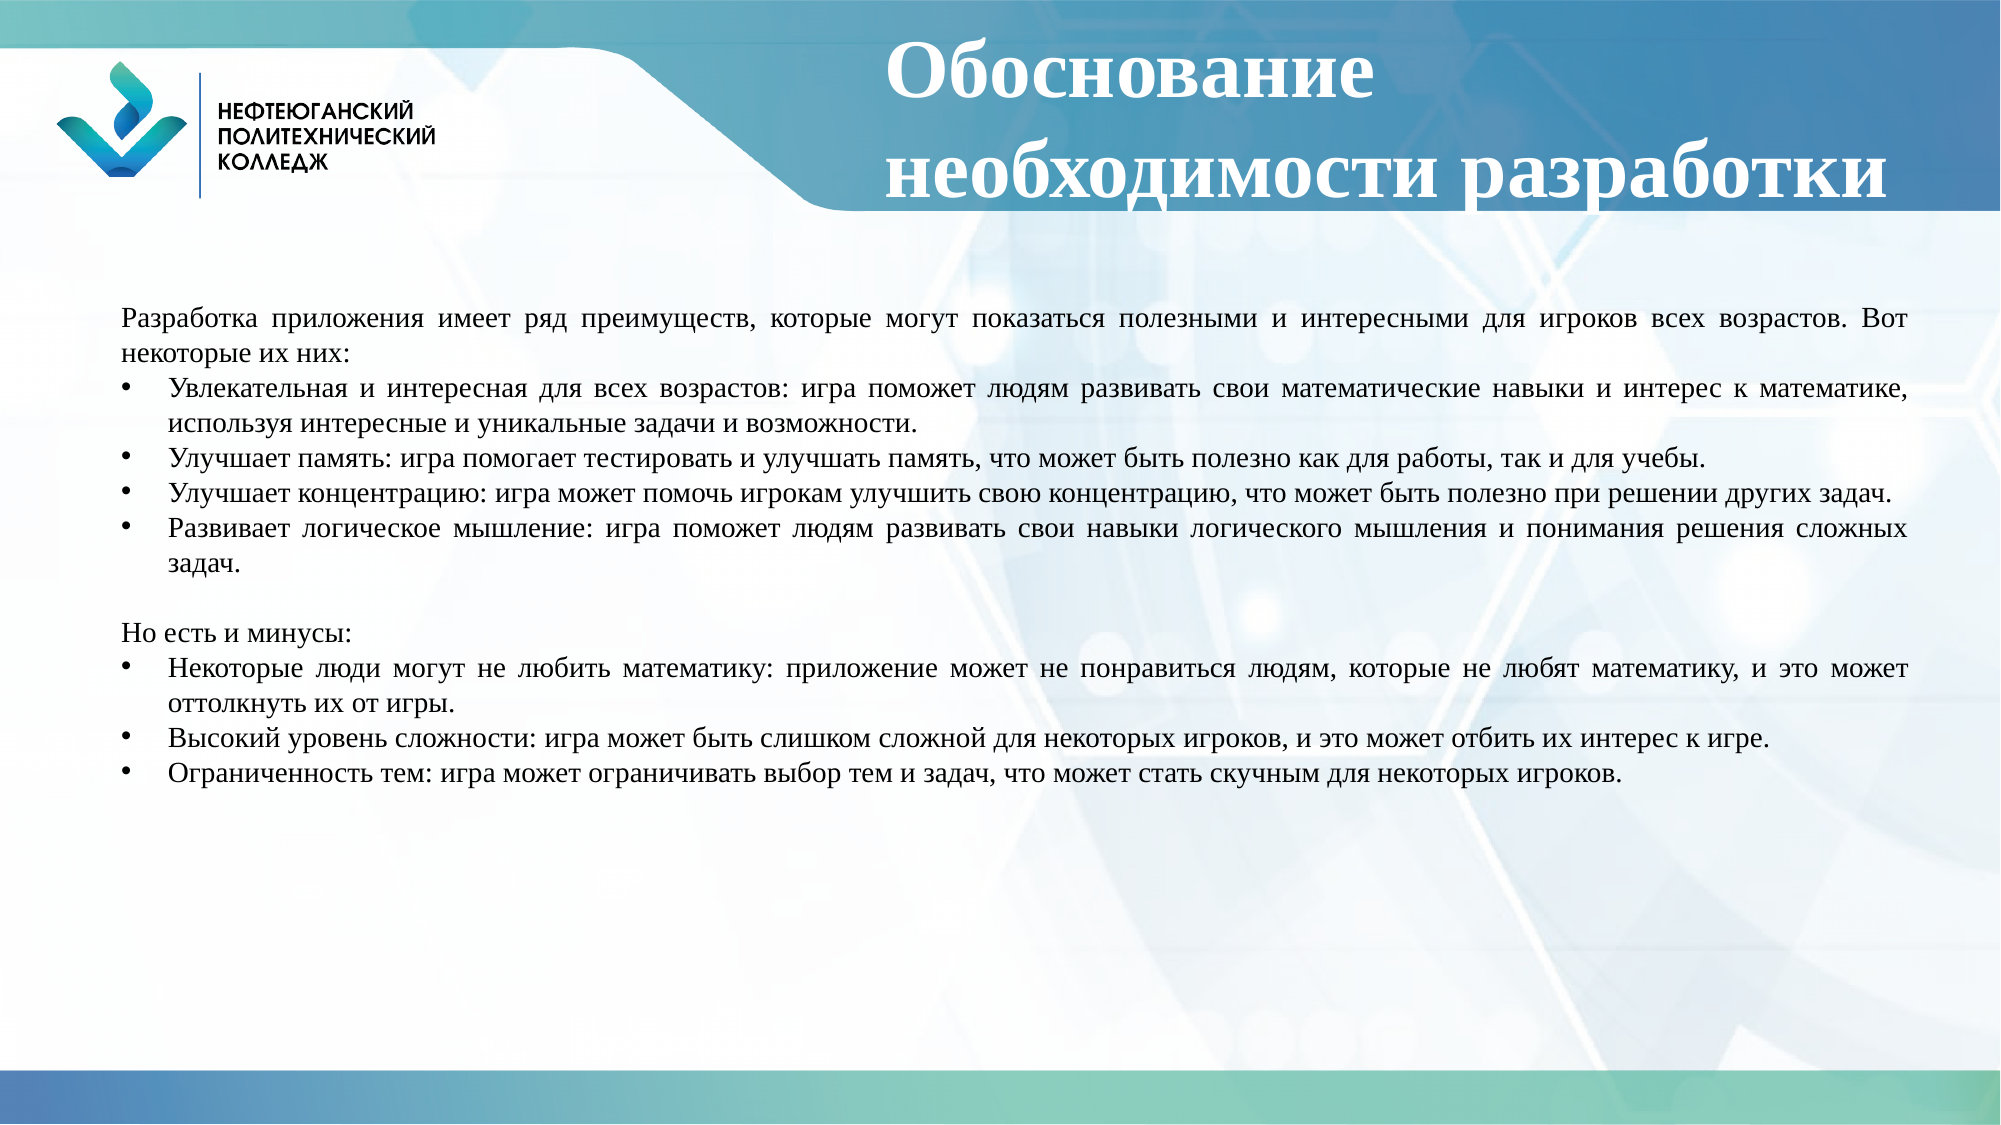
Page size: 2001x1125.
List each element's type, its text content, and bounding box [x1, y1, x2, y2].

title Обоснование необходимости разработки [869, 22, 1925, 206]
text_box Разработка приложения имеет ряд преимуществ, которые могут показаться полезными и интересными для игроков всех возрастов. Вот некоторые их них: Увлекательная и интересная для всех возрастов: игра поможет людям развивать свои математические навыки и интерес к математике, используя интересные и уникальные задачи и возможности. Улучшает память: игра помогает тестировать и улучшать память, что может быть полезно как для работы, так и для учебы. Улучшает концентрацию: игра может помочь игрокам улучшить свою концентрацию, что может быть полезно при решении других задач. Развивает логическое мышление: игра поможет людям развивать свои навыки логического мышления и понимания решения сложных задач. Но есть и минусы: Некоторые люди могут не любить математику: приложение может не понравиться людям, которые не любят математику, и это может оттолкнуть их от игры. Высокий уровень сложности: игра может быть слишком сложной для некоторых игроков, и это может отбить их интерес к игре. Ограниченность тем: игра может ограничивать выбор тем и задач, что может стать скучным для некоторых игроков. [106, 290, 1925, 956]
picture [0, 0, 2001, 1125]
